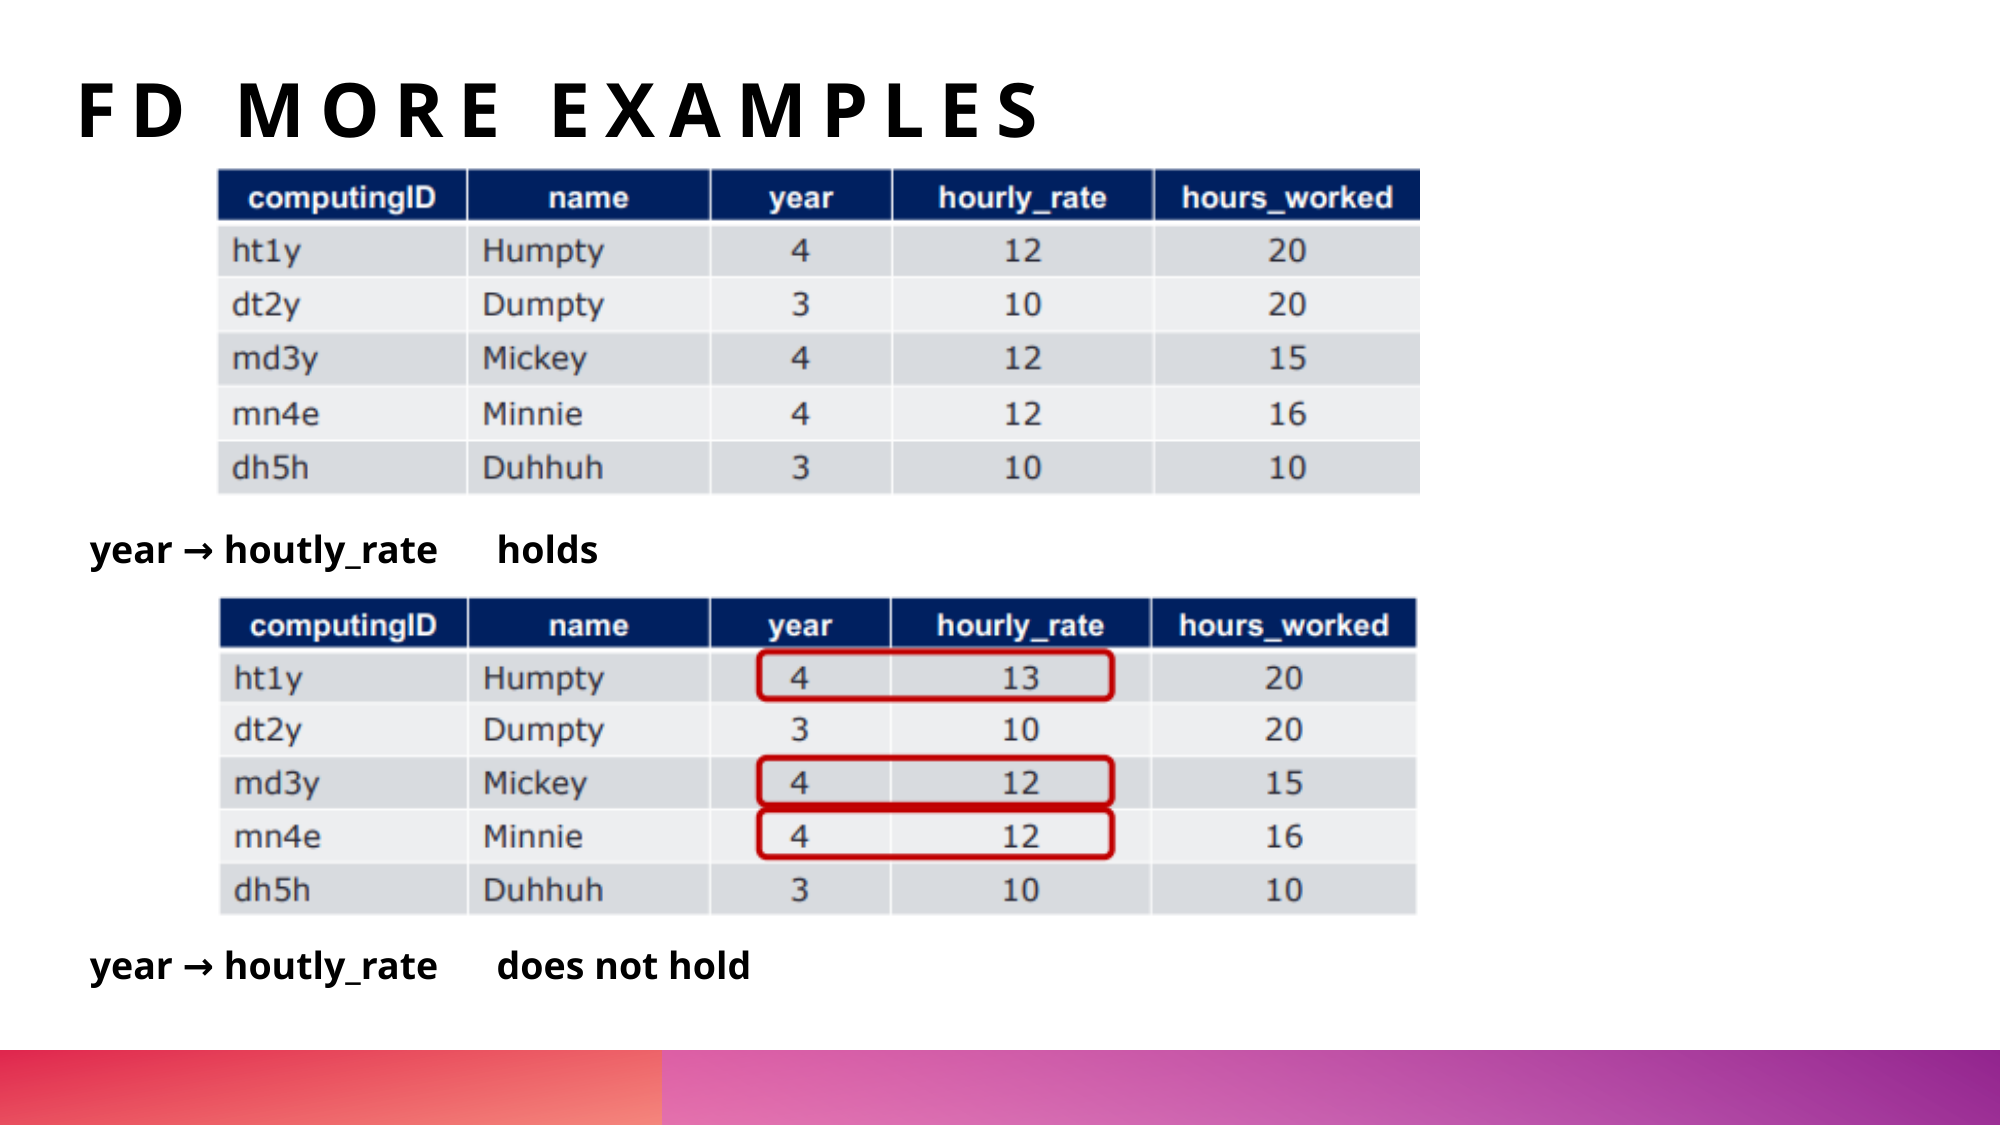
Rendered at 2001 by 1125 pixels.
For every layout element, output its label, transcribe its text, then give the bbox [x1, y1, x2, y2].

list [215, 167, 1420, 502]
picture [215, 595, 1420, 920]
text_box year → houtly_rate holds [75, 518, 1075, 578]
title FD more Examples [75, 27, 1905, 153]
text_box year → houtly_rate does not hold [75, 934, 1075, 995]
